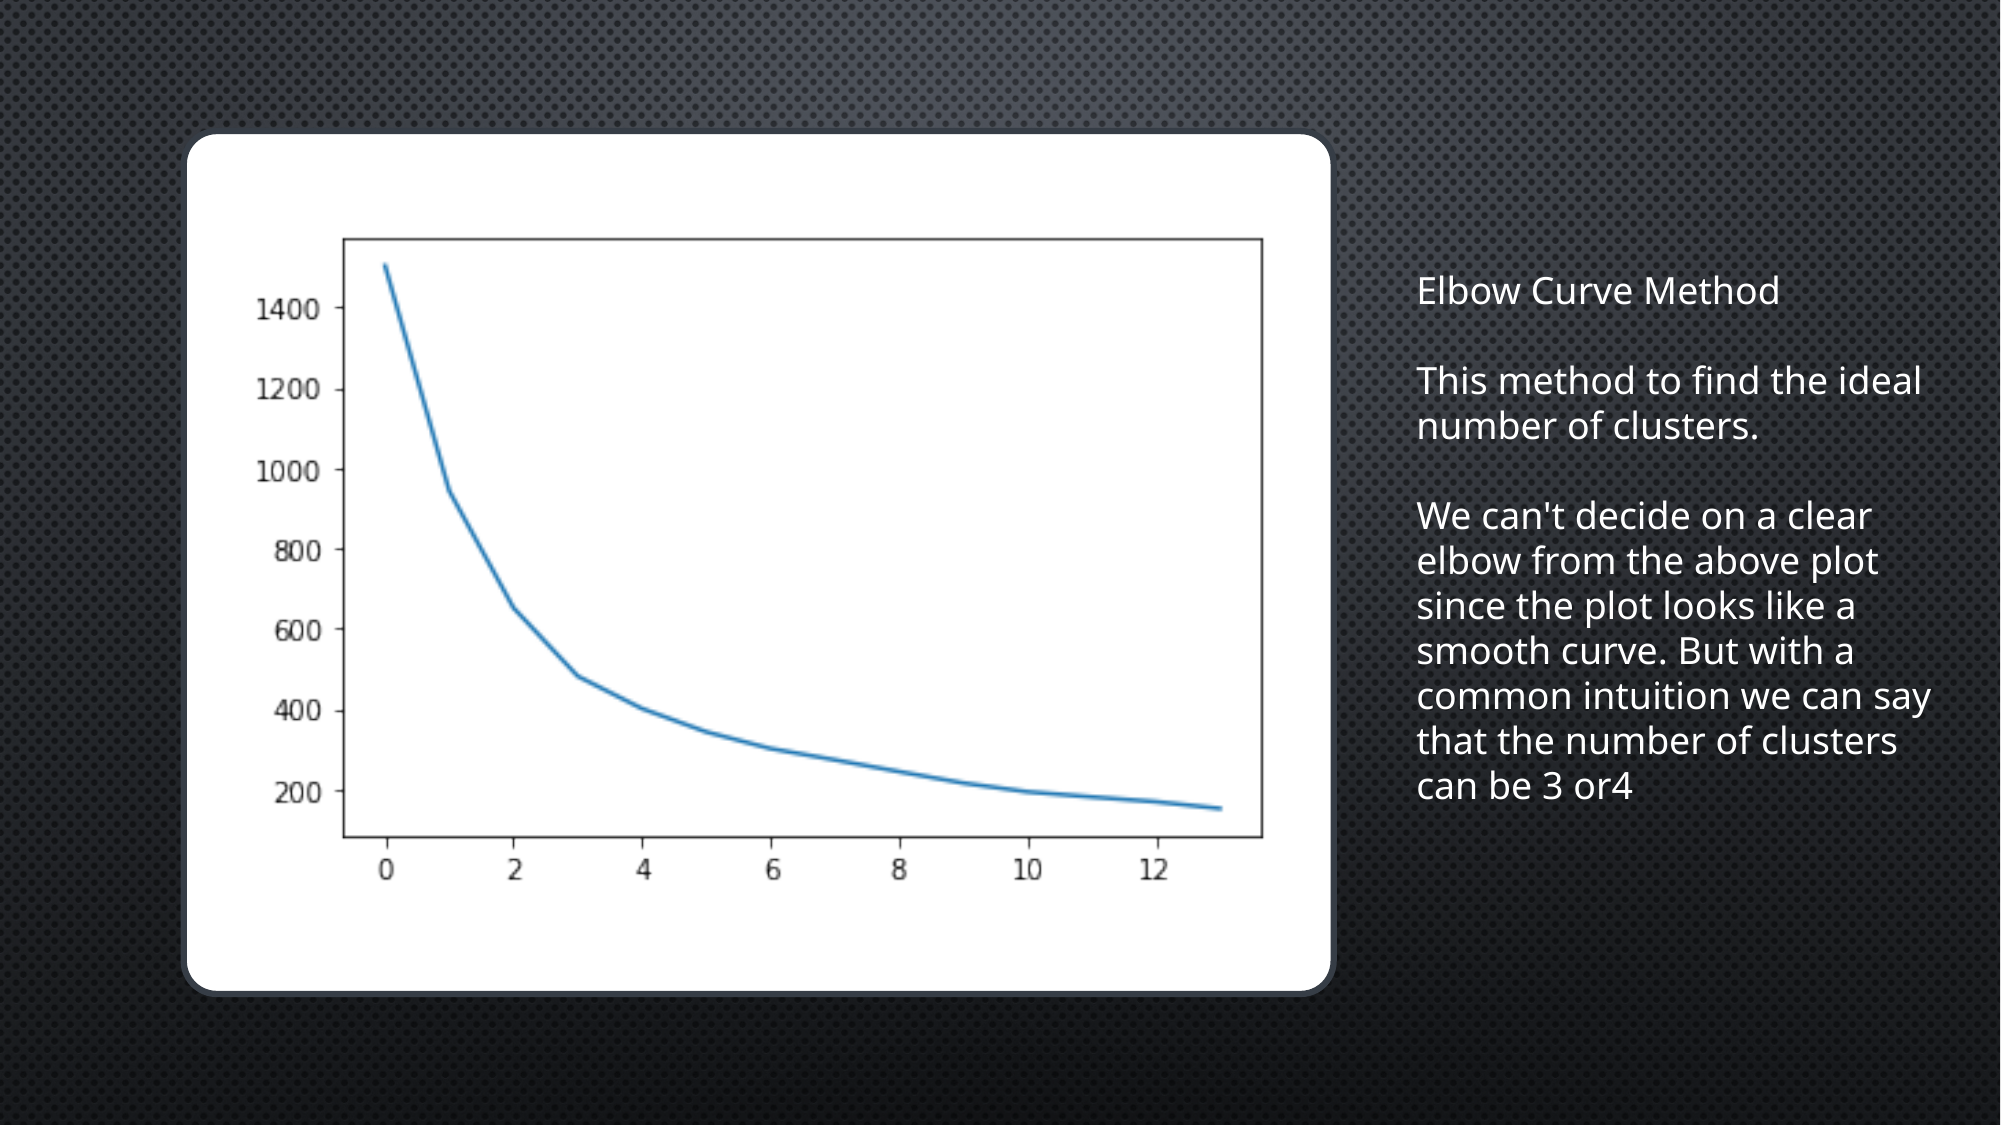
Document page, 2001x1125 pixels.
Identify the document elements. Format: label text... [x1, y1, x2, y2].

text_box Elbow Curve Method This method to find the ideal number of clusters. We can't decide on a clear elbow from the above plot since the plot looks like a smooth curve. But with a common intuition we can say that the number of clusters can be 3 or4 [1401, 259, 1960, 860]
picture [236, 222, 1282, 903]
text_box [182, 129, 1336, 996]
